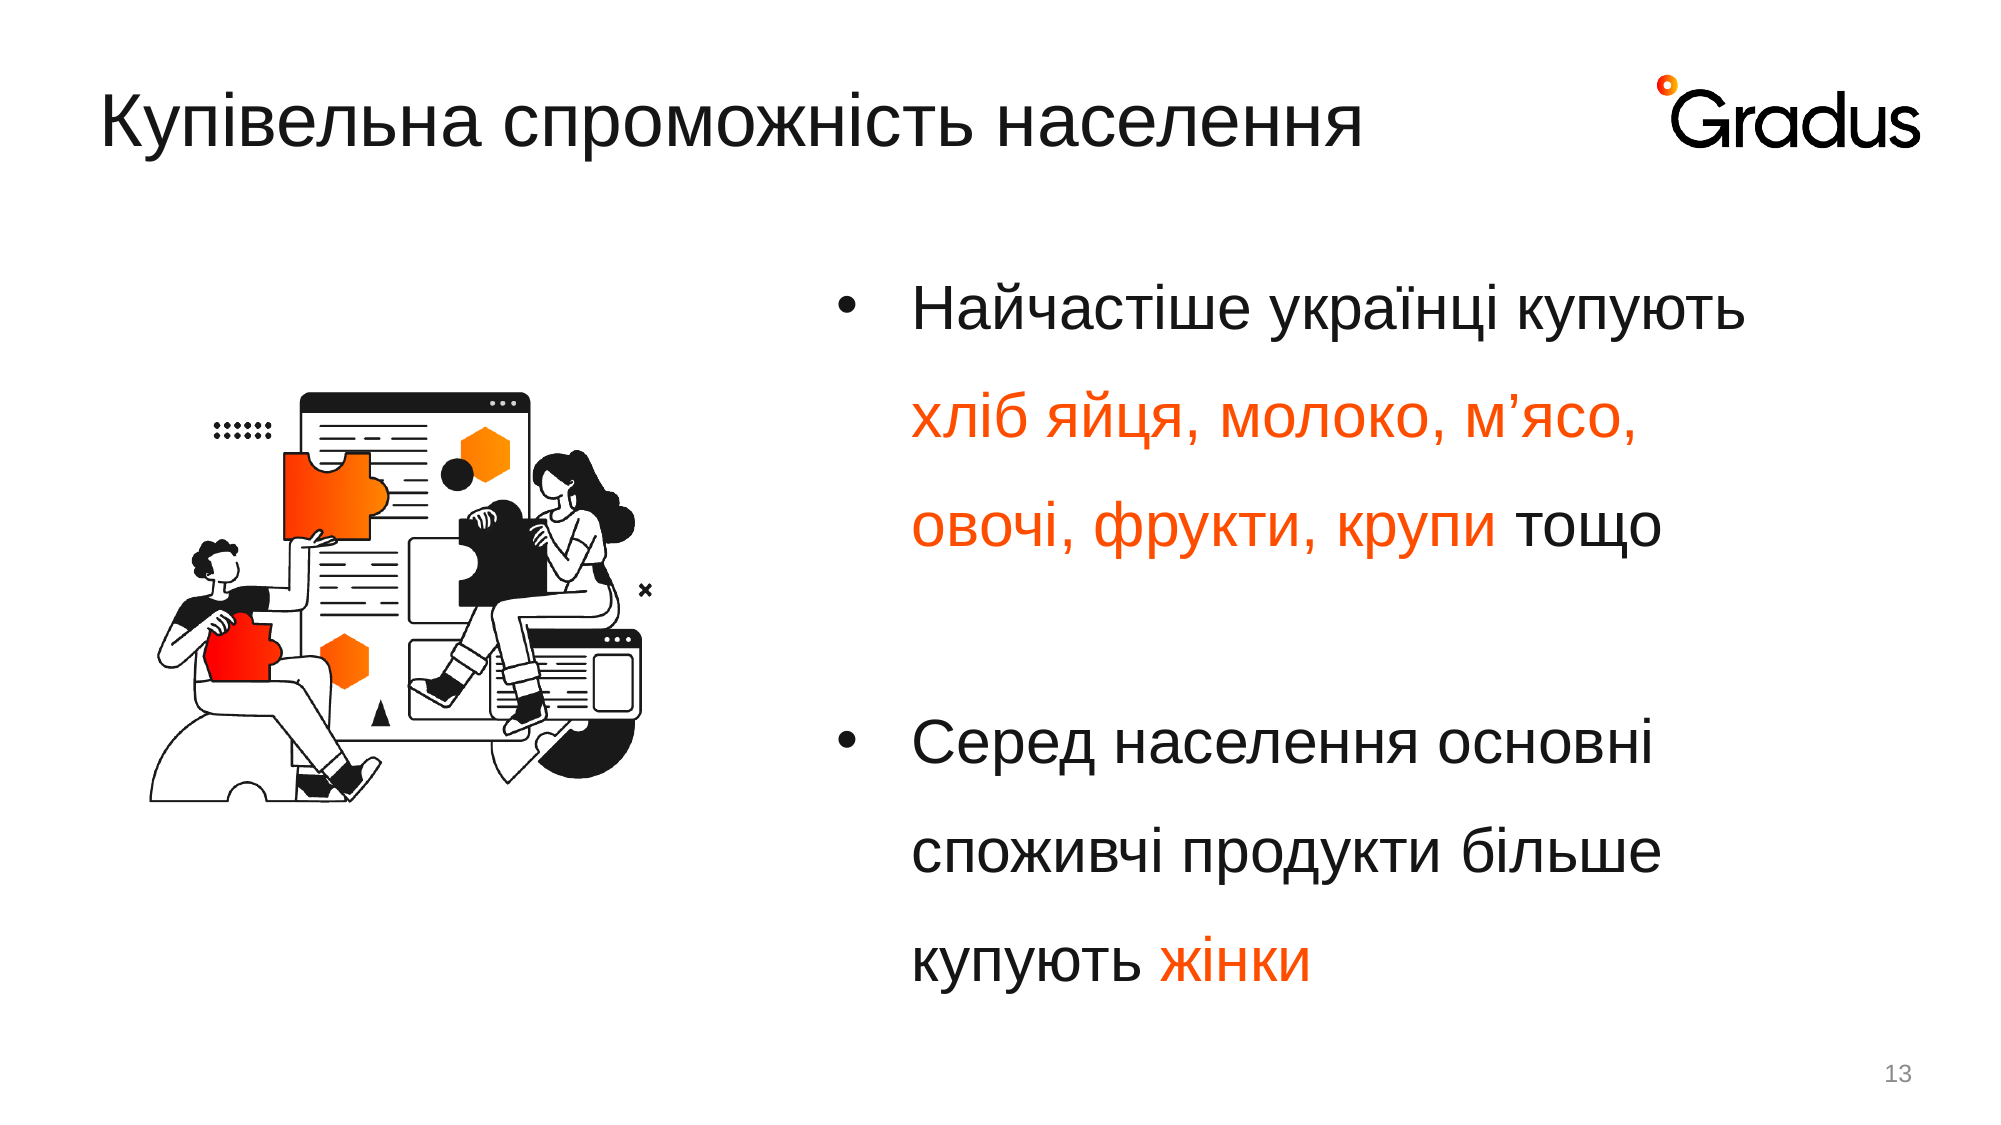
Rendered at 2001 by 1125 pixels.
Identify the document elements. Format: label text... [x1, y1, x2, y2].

picture [1810, 74, 1927, 152]
title Купівельна спроможність населення [84, 59, 1810, 185]
picture [149, 392, 652, 803]
text_box Найчастіше українці купують хліб яйця, молоко, м’ясо, овочі, фрукти, крупи тощо Серед населення основні споживчі продукти більше купують жінки [821, 222, 1792, 1005]
slide_number 13 [1477, 1042, 1928, 1103]
